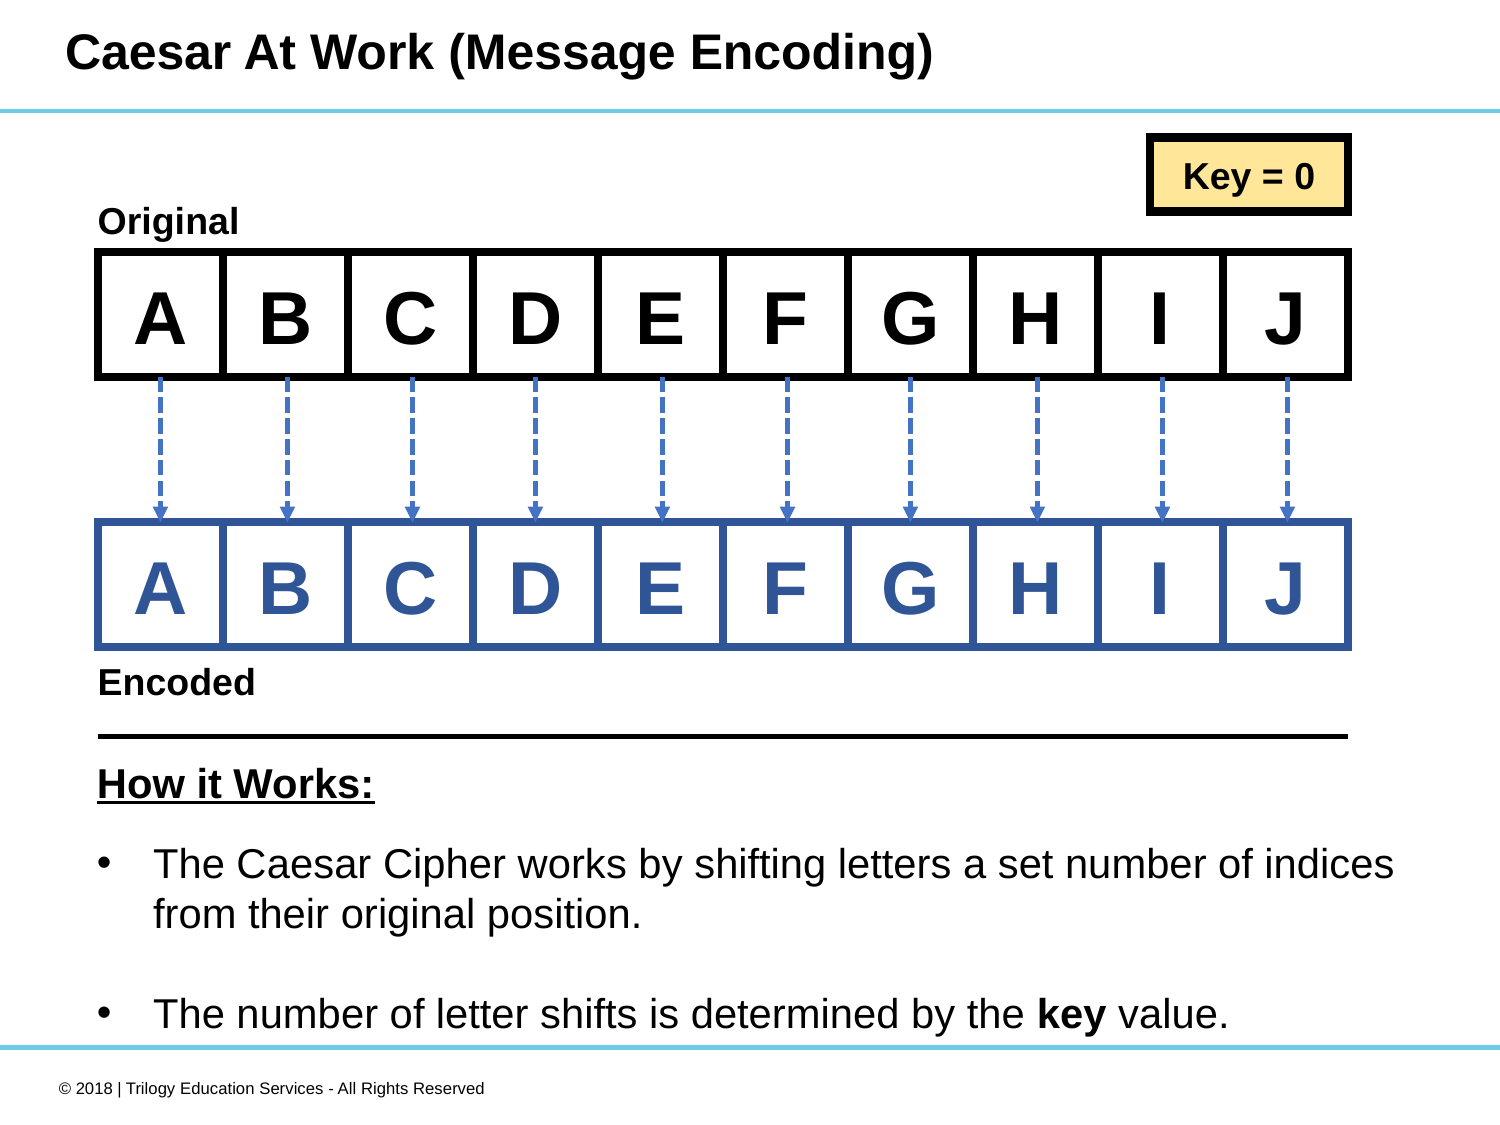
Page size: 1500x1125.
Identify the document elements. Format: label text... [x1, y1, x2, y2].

text_box Original [82, 189, 255, 250]
text_box Key = 0 [1149, 136, 1349, 212]
text_box How it Works: The Caesar Cipher works by shifting letters a set number of indices from their original position. The number of letter shifts is determined by the key value. [82, 749, 1413, 1045]
text_box Encoded [83, 650, 272, 711]
title Caesar At Work (Message Encoding) [50, 0, 1488, 108]
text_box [97, 251, 1348, 377]
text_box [97, 522, 1348, 648]
